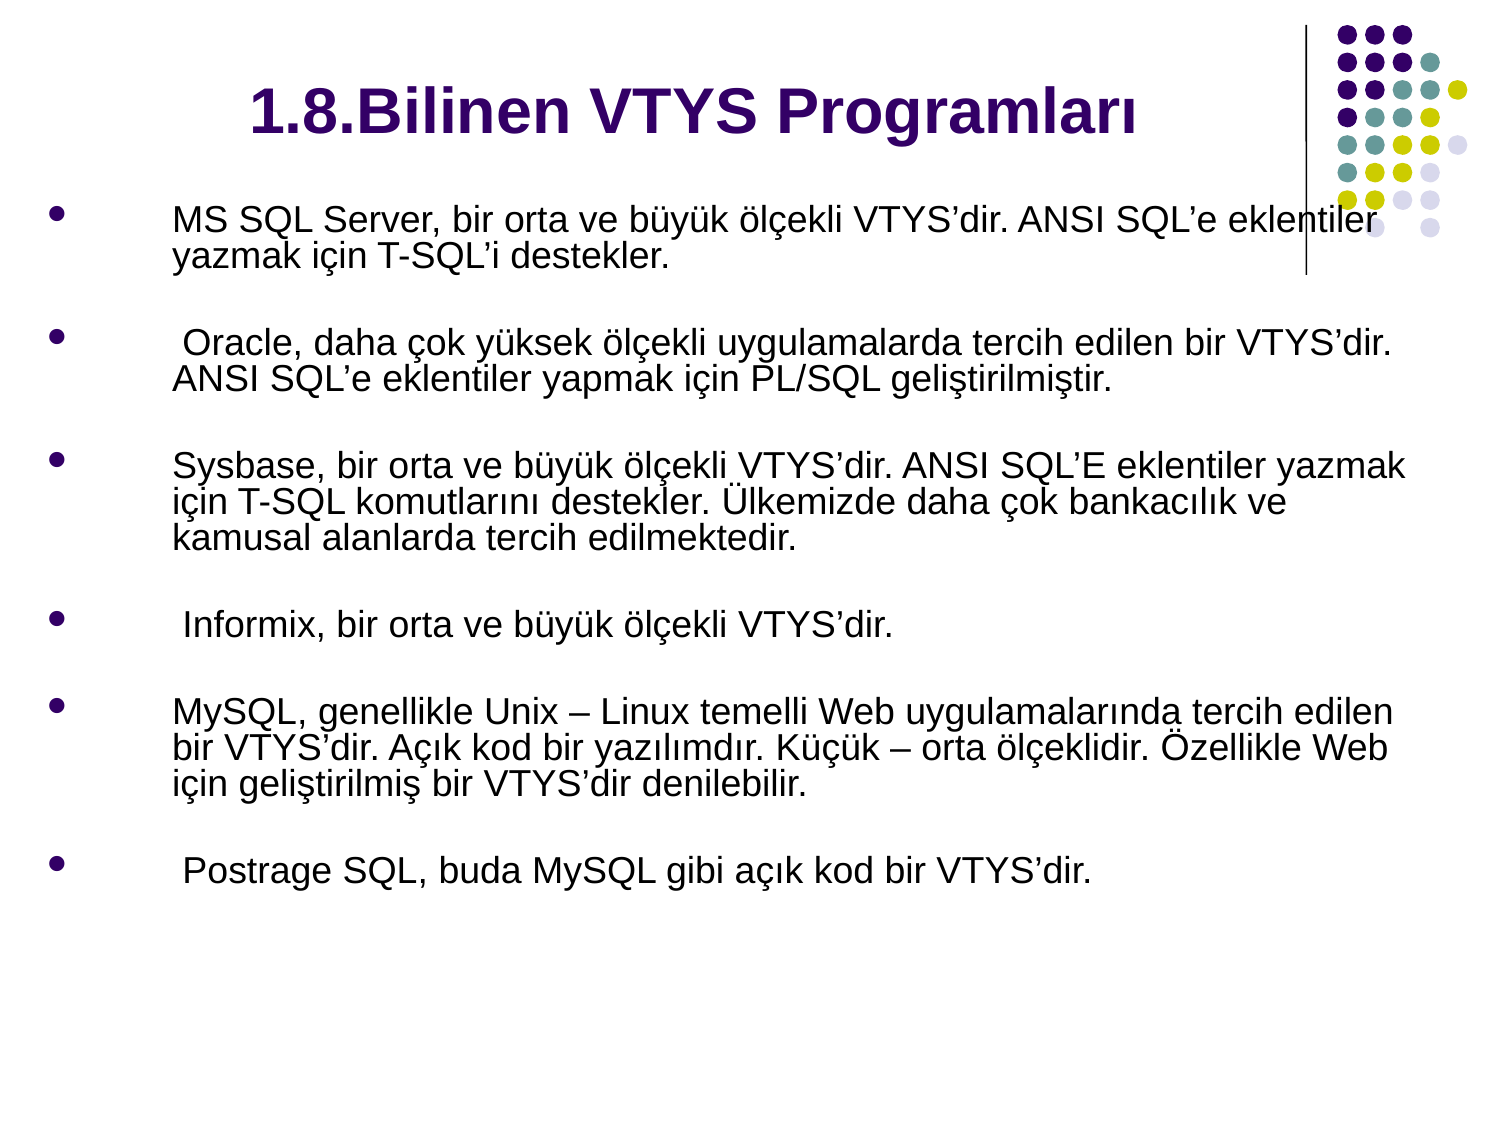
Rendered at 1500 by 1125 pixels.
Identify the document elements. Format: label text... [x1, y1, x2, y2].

title 1.8.Bilinen VTYS Programları [74, 102, 1313, 196]
list MS SQL Server, bir orta ve büyük ölçekli VTYS’dir. ANSI SQL’e eklentiler yazmak için T-SQL’i destekler. Oracle, daha çok yüksek ölçekli uygulamalarda tercih edilen bir VTYS’dir. ANSI SQL’e eklentiler yapmak için PL/SQL geliştirilmiştir. Sysbase, bir orta ve büyük ölçekli VTYS’dir. ANSI SQL’E eklentiler yazmak için T-SQL komutlarını destekler. Ülkemizde daha çok bankacılık ve kamusal alanlarda tercih edilmektedir. Informix, bir orta ve büyük ölçekli VTYS’dir. MySQL, genellikle Unix – Linux temelli Web uygulamalarında tercih edilen bir VTYS’dir. Açık kod bir yazılımdır. Küçük – orta ölçeklidir. Özellikle Web için geliştirilmiş bir VTYS’dir denilebilir. Postrage SQL, buda MySQL gibi açık kod bir VTYS’dir. [31, 196, 1436, 921]
